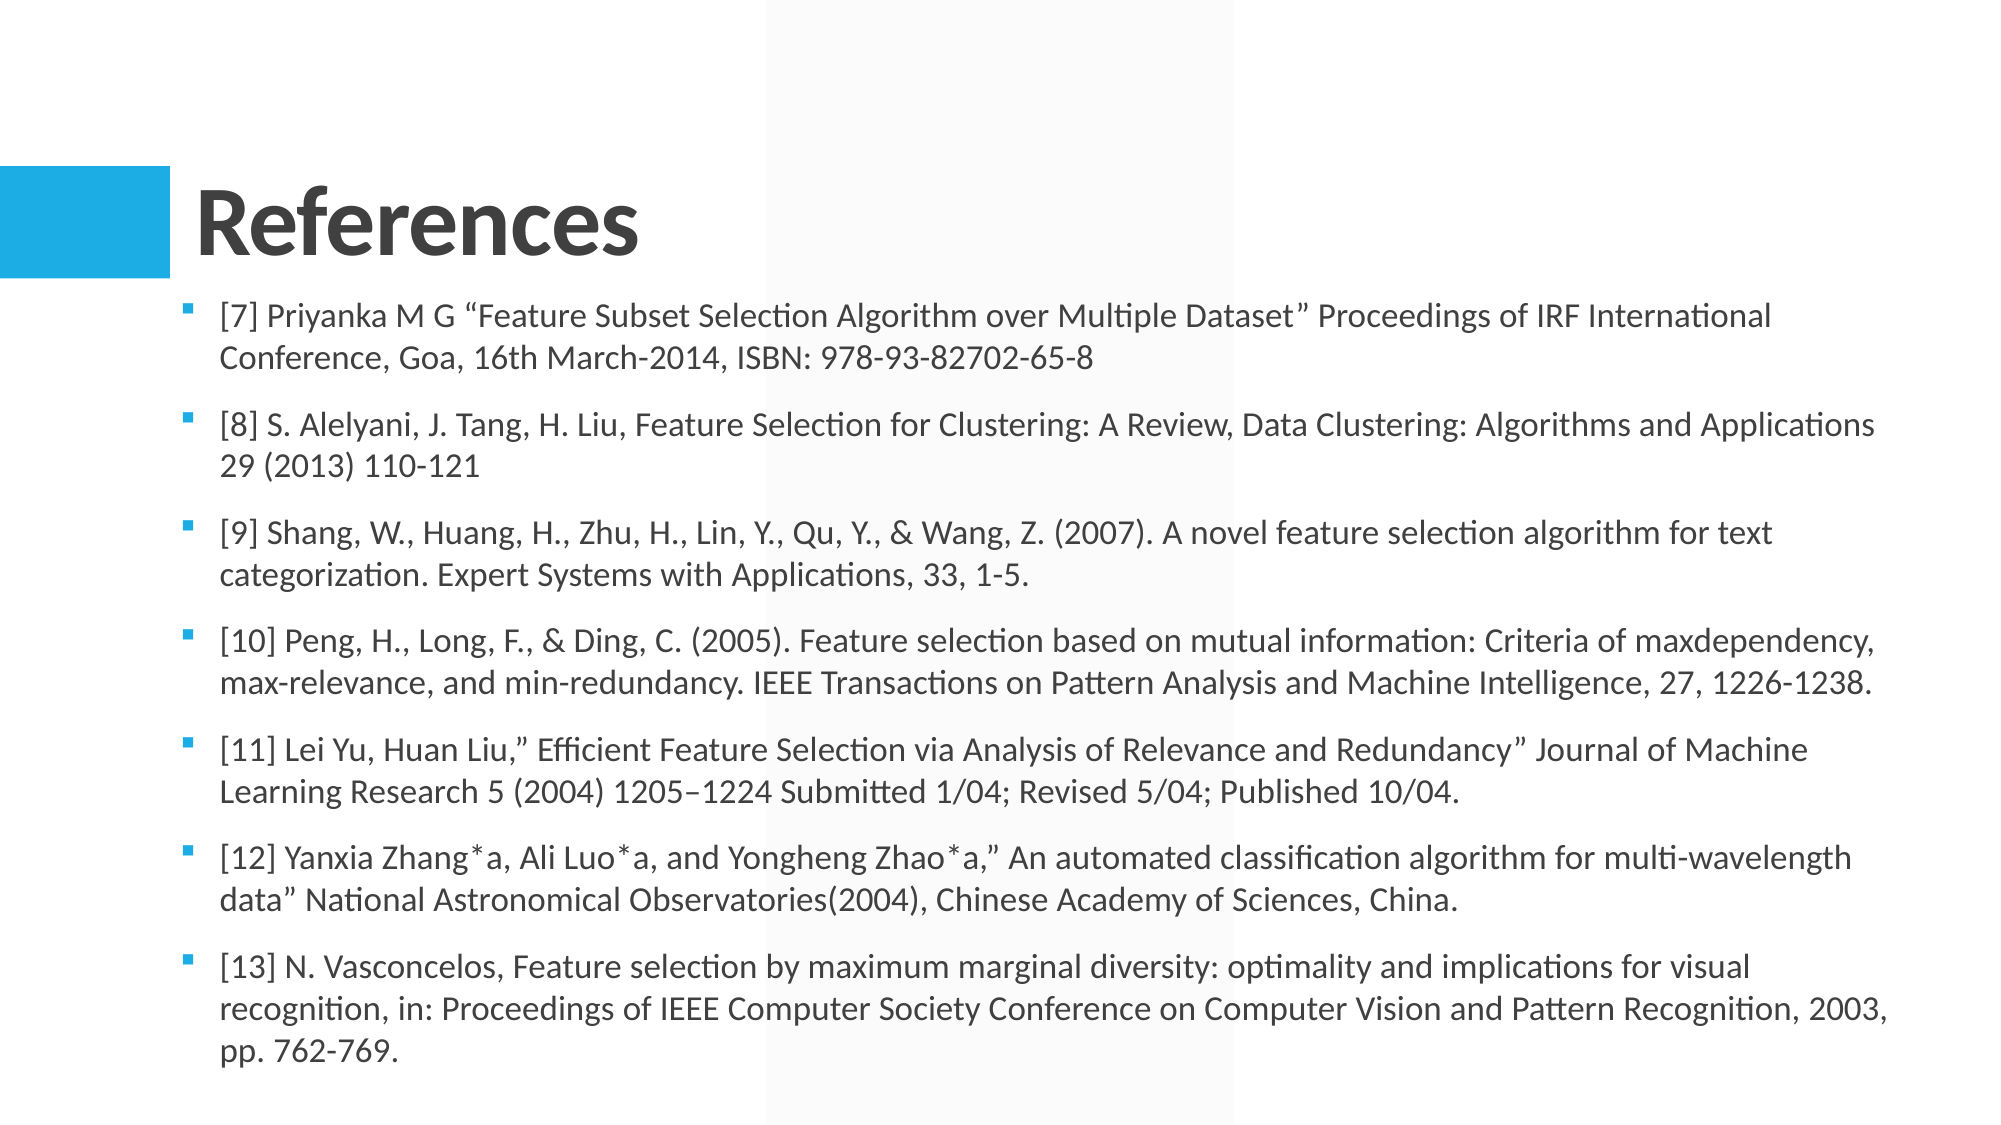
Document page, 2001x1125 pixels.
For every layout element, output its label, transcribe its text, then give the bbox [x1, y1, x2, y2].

text_box [247, 372, 1830, 989]
title References [180, 47, 1830, 285]
list [7] Priyanka M G “Feature Subset Selection Algorithm over Multiple Dataset” Proceedings of IRF International Conference, Goa, 16th March-2014, ISBN: 978-93-82702-65-8 [8] S. Alelyani, J. Tang, H. Liu, Feature Selection for Clustering: A Review, Data Clustering: Algorithms and Applications 29 (2013) 110-121 [9] Shang, W., Huang, H., Zhu, H., Lin, Y., Qu, Y., & Wang, Z. (2007). A novel feature selection algorithm for text categorization. Expert Systems with Applications, 33, 1-5. [10] Peng, H., Long, F., & Ding, C. (2005). Feature selection based on mutual information: Criteria of maxdependency, max-relevance, and min-redundancy. IEEE Transactions on Pattern Analysis and Machine Intelligence, 27, 1226-1238. [11] Lei Yu, Huan Liu,” Efficient Feature Selection via Analysis of Relevance and Redundancy” Journal of Machine Learning Research 5 (2004) 1205–1224 Submitted 1/04; Revised 5/04; Published 10/04. [12] Yanxia Zhang*a, Ali Luo*a, and Yongheng Zhao*a,” An automated classification algorithm for multi-wavelength data” National Astronomical Observatories(2004), Chinese Academy of Sciences, China. [13] N. Vasconcelos, Feature selection by maximum marginal diversity: optimality and implications for visual recognition, in: Proceedings of IEEE Computer Society Conference on Computer Vision and Pattern Recognition, 2003, pp. 762-769. [180, 285, 1899, 1125]
